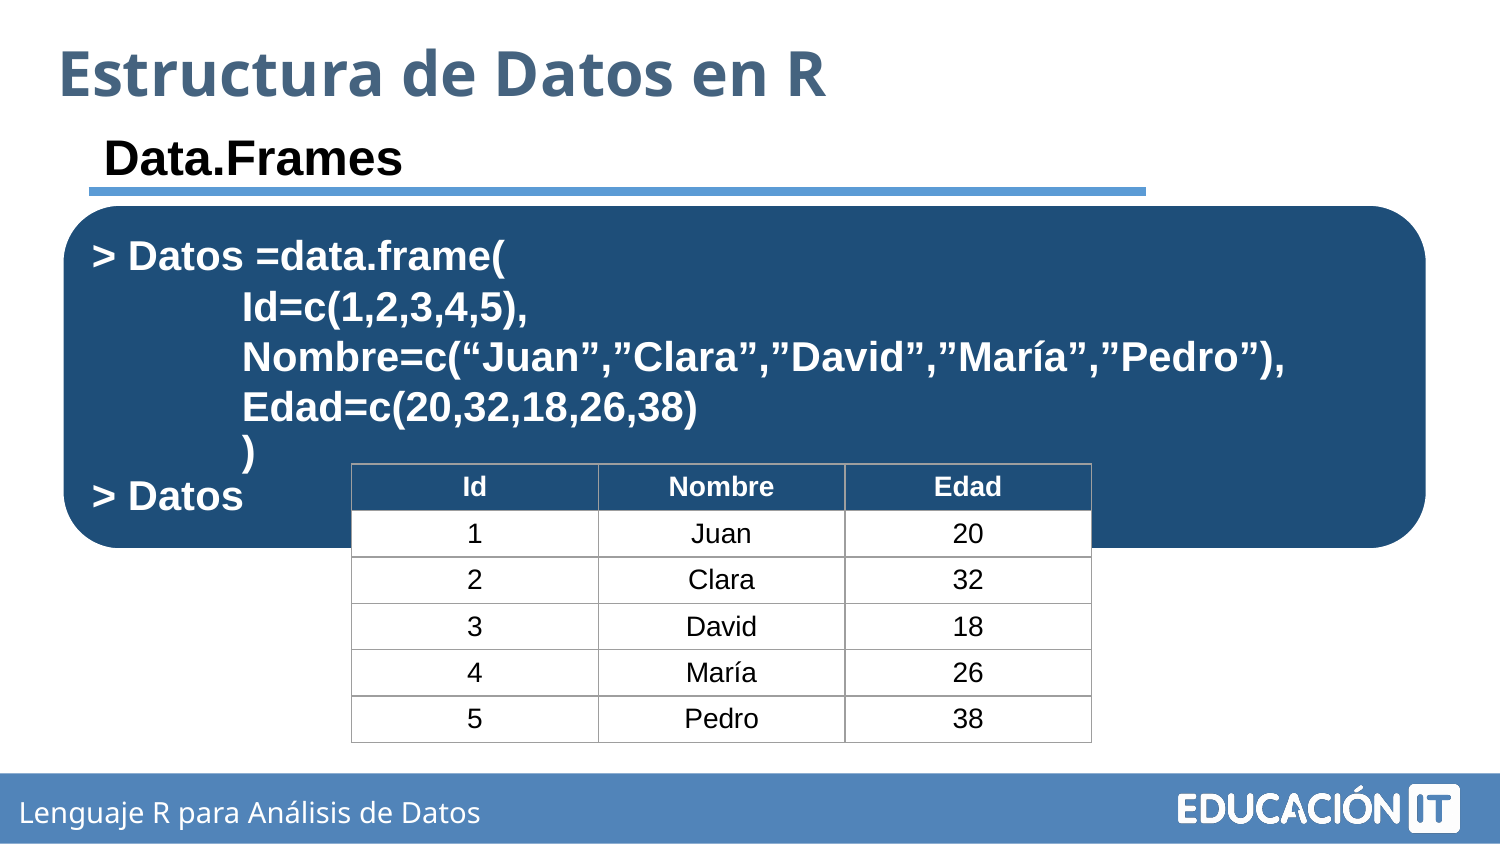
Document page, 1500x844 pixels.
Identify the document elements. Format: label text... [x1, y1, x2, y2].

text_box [88, 117, 1146, 194]
table_cell 32 [846, 558, 1091, 603]
table_cell 2 [352, 558, 598, 603]
table_cell 3 [352, 604, 598, 649]
table_cell 5 [352, 697, 598, 742]
picture [1175, 778, 1463, 839]
table_cell 4 [352, 650, 598, 695]
table_cell David [599, 604, 844, 649]
text_box Estructura de Datos en R [42, 33, 1032, 110]
table_cell 26 [846, 650, 1091, 695]
table_cell 18 [846, 604, 1091, 649]
table_cell María [599, 650, 844, 695]
table_cell 38 [846, 697, 1091, 742]
table_cell Pedro [599, 697, 844, 742]
table_cell Clara [599, 558, 844, 603]
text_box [62, 204, 1427, 550]
